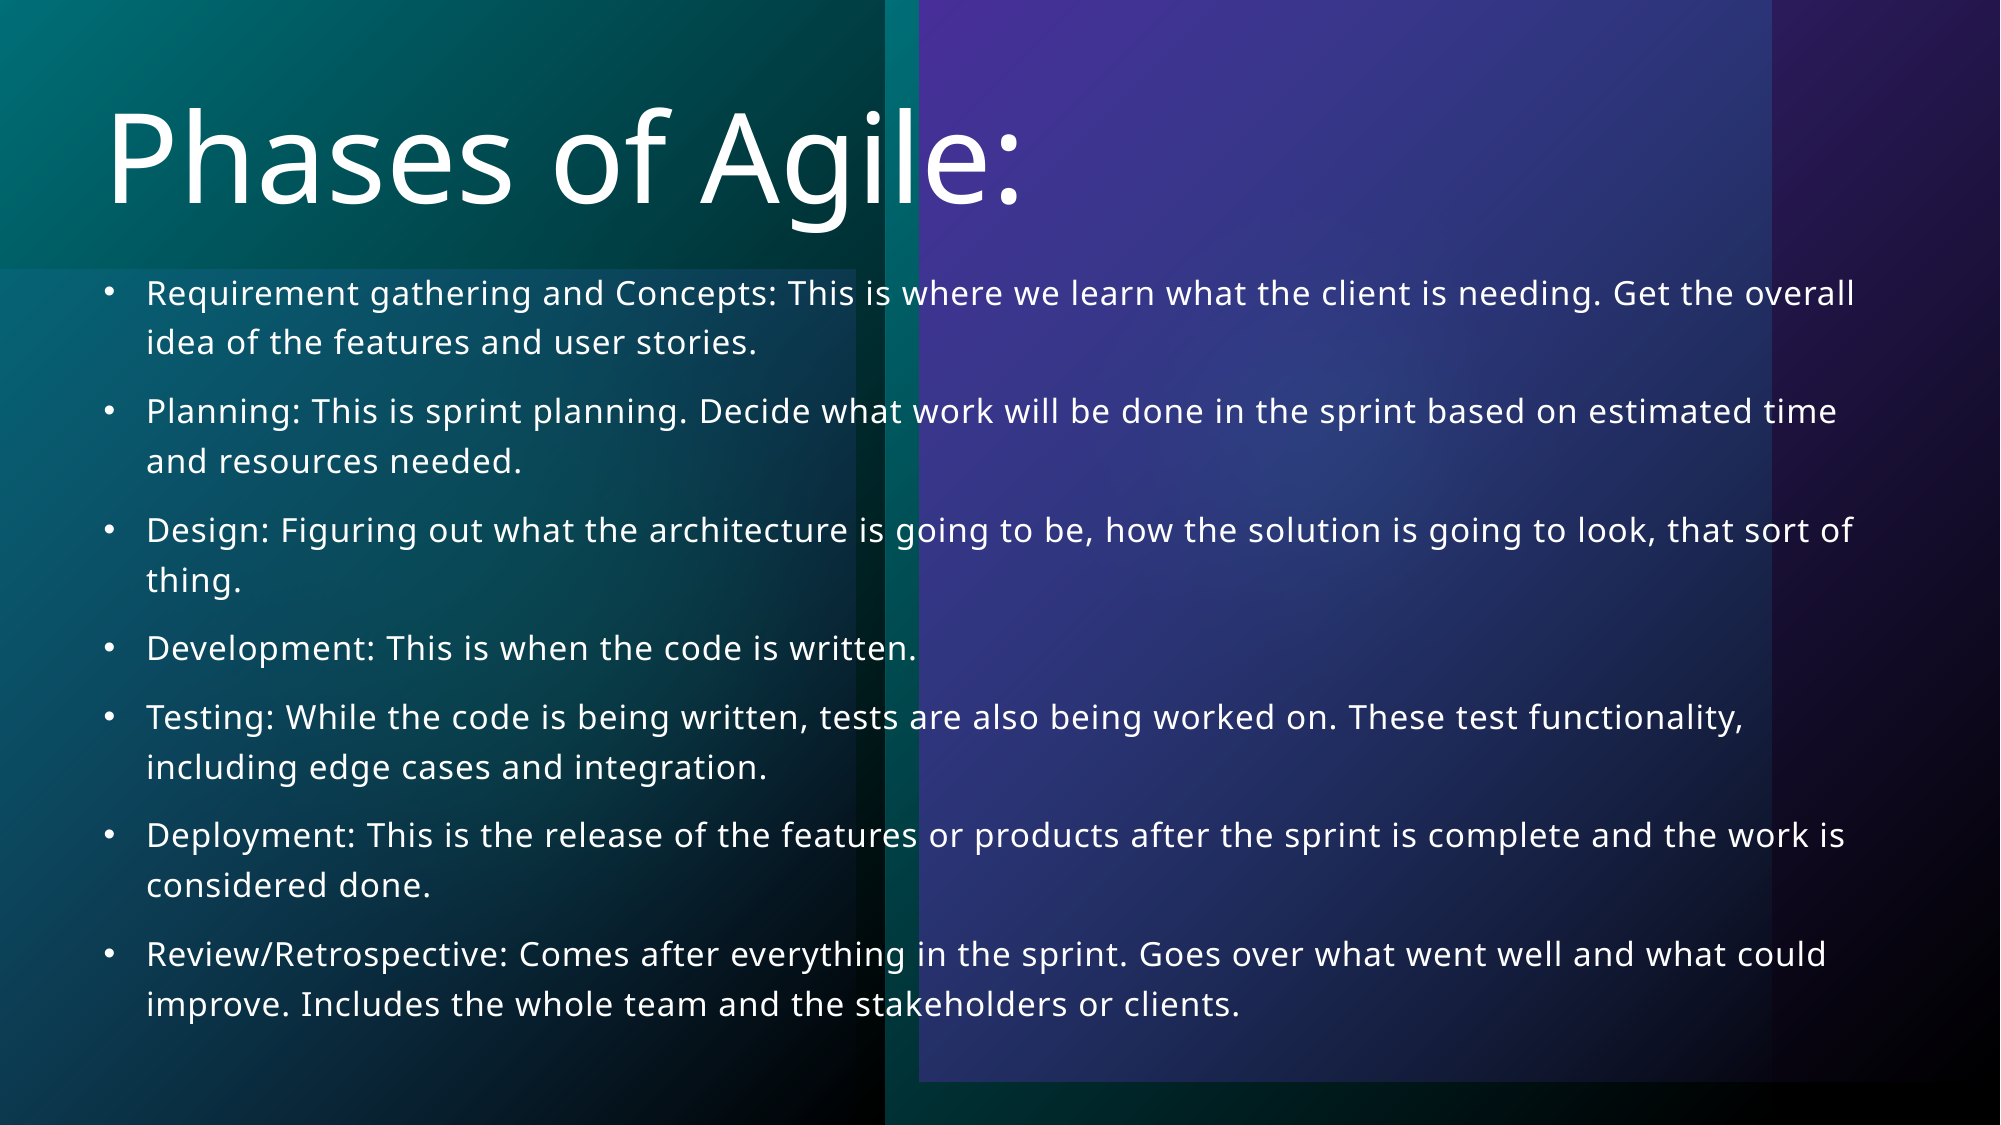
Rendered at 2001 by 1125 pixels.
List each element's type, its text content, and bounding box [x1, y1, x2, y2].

list Requirement gathering and Concepts: This is where we learn what the client is needing. Get the overall idea of the features and user stories. Planning: This is sprint planning. Decide what work will be done in the sprint based on estimated time and resources needed. Design: Figuring out what the architecture is going to be, how the solution is going to look, that sort of thing. Development: This is when the code is written. Testing: While the code is being written, tests are also being worked on. These test functionality, including edge cases and integration. Deployment: This is the release of the features or products after the sprint is complete and the work is considered done. Review/Retrospective: Comes after everything in the sprint. Goes over what went well and what could improve. Includes the whole team and the stakeholders or clients. [88, 254, 1910, 1035]
title Phases of Agile: [88, 88, 1910, 254]
